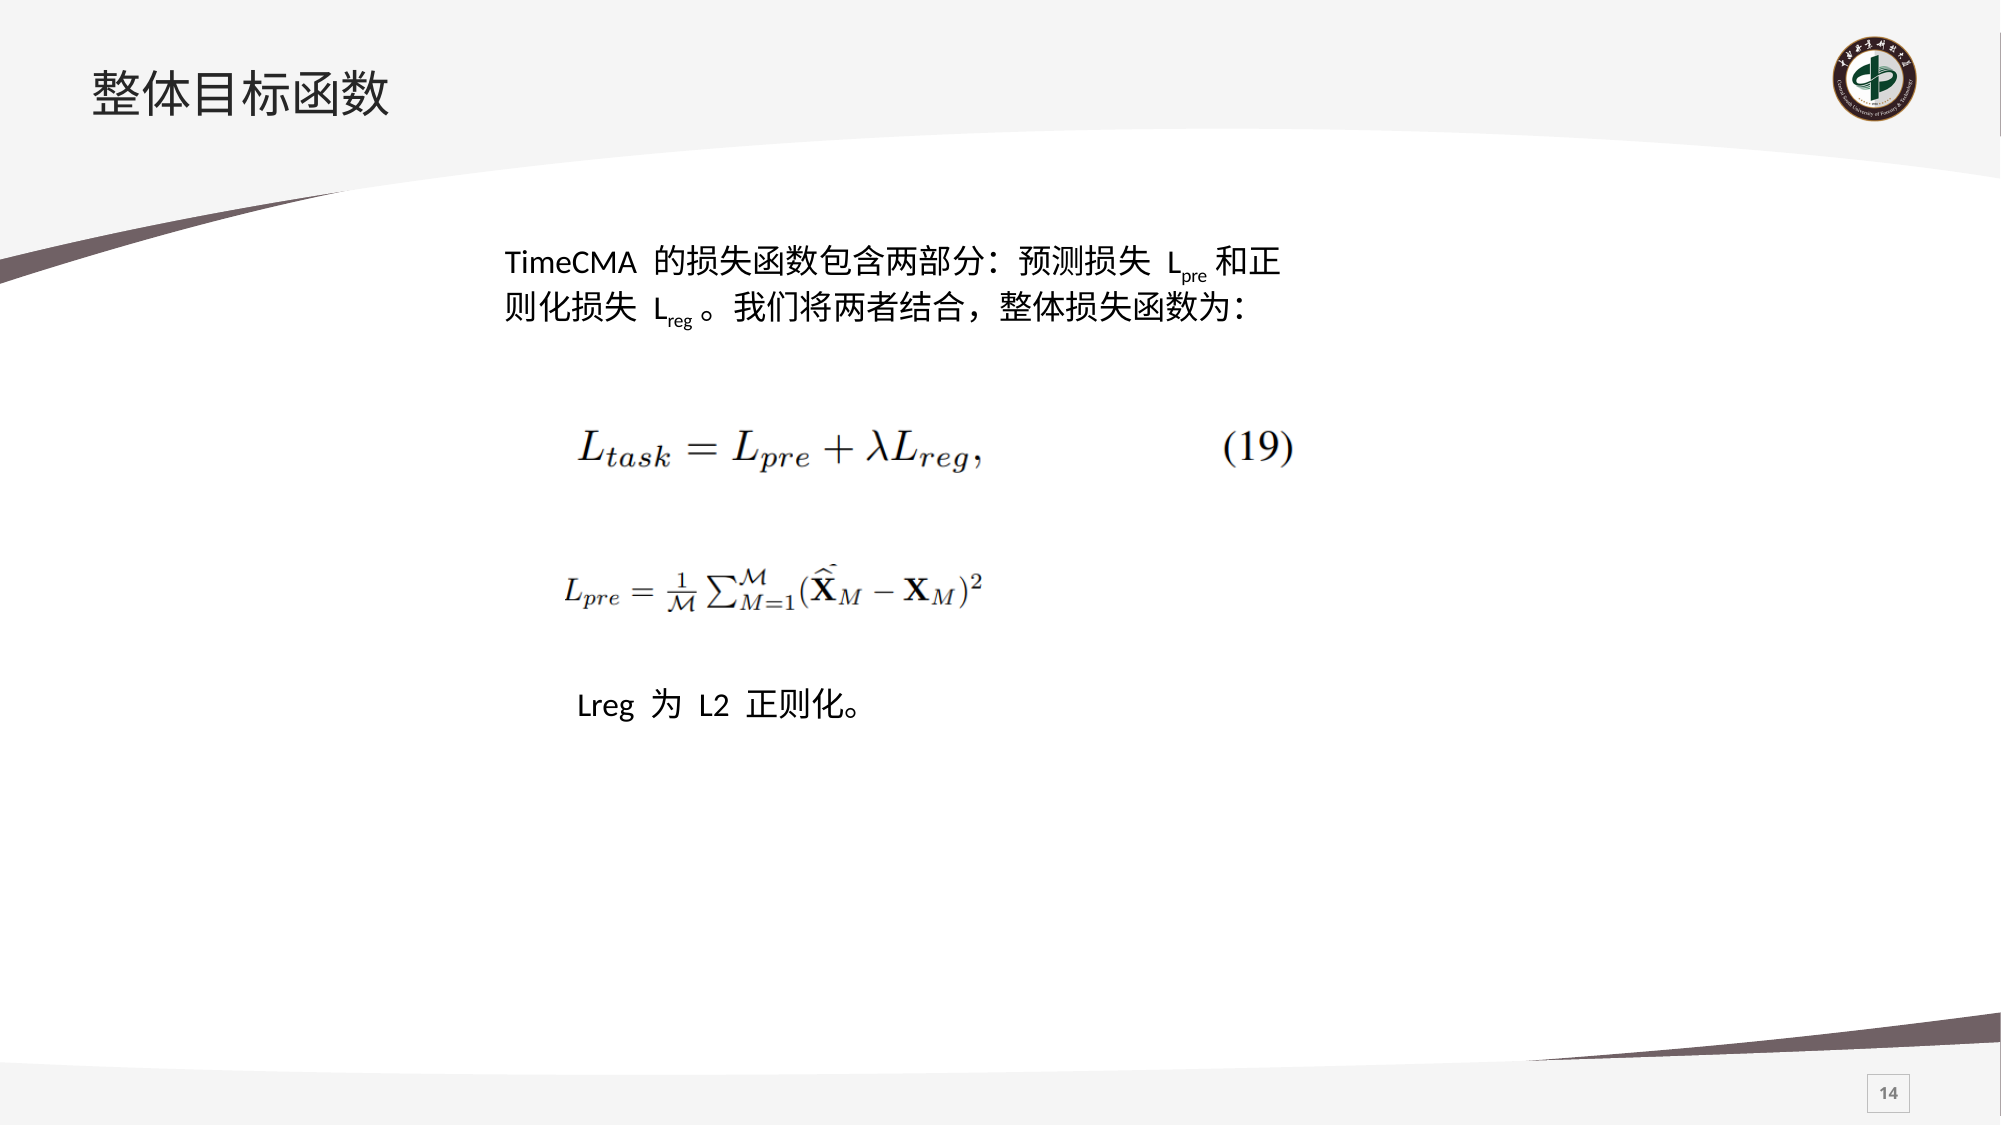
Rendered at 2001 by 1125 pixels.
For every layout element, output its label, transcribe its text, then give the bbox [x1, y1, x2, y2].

picture [511, 406, 1303, 487]
picture [565, 564, 984, 612]
text_box Lreg 为 L2 正则化。 [562, 676, 1396, 731]
picture [1831, 35, 1918, 123]
text_box TimeCMA 的损失函数包含两部分：预测损失 Lpre和正则化损失 Lreg。我们将两者结合，整体损失函数为： [490, 233, 1324, 339]
title 整体目标函数 [79, 57, 1880, 146]
